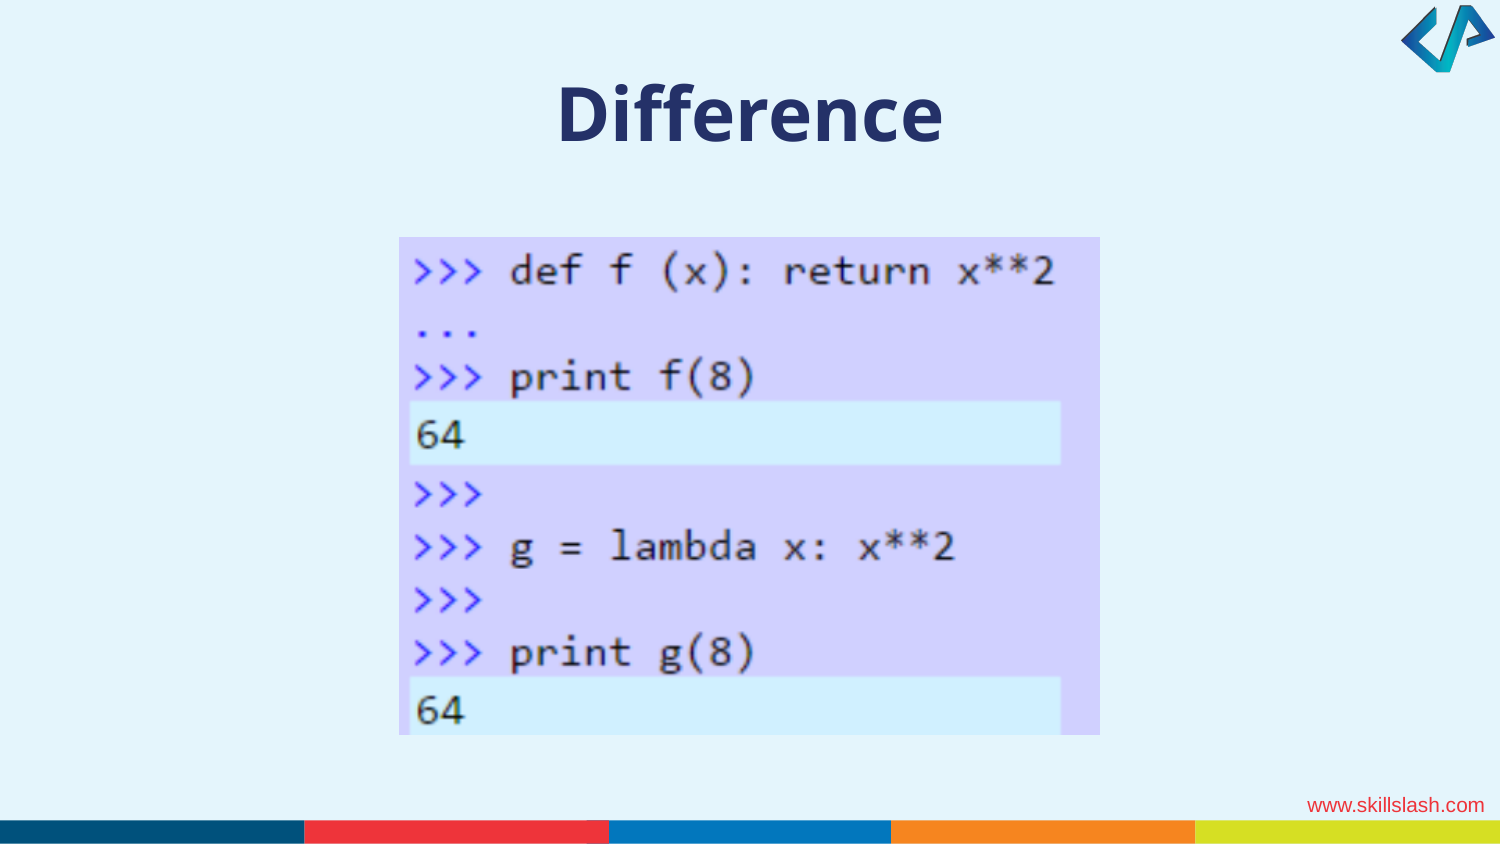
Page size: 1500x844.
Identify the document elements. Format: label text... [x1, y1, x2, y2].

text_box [0, 820, 1500, 844]
text_box Difference [81, 107, 1419, 206]
picture [1397, 0, 1500, 77]
picture [399, 237, 1101, 735]
text_box www.skillslash.com [1018, 776, 1500, 819]
